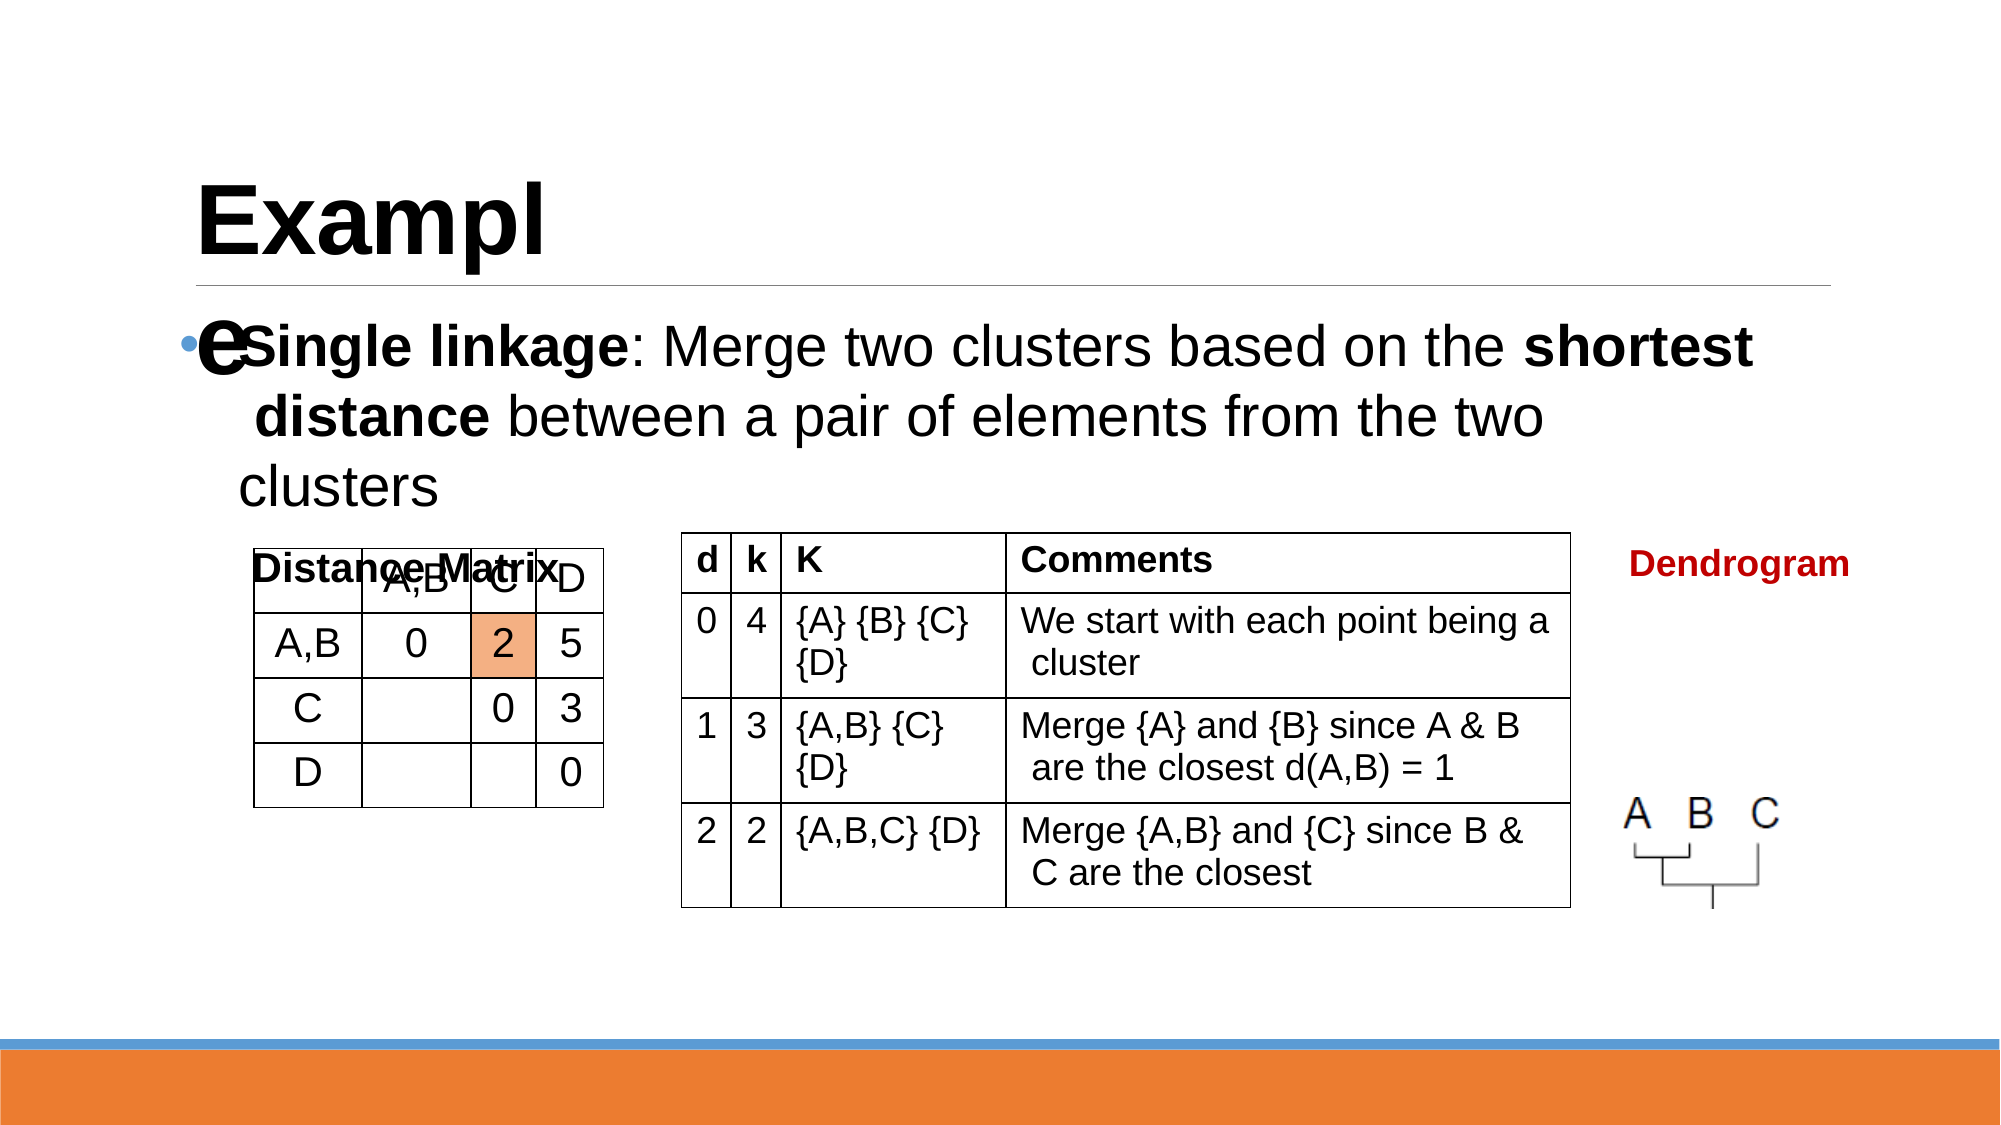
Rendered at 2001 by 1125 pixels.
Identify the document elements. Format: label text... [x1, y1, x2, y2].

table_cell 3 [537, 679, 603, 742]
table_header D [537, 549, 603, 612]
table_cell 1 [682, 699, 730, 802]
table_cell 0 [537, 744, 603, 807]
table_header Comments [1007, 534, 1570, 592]
table_cell 0 [363, 614, 470, 677]
table_cell C [255, 679, 361, 742]
table_header [255, 549, 361, 612]
table_header C [472, 549, 535, 612]
text_box Single linkage: Merge two clusters based on the shortest distance between a pair of elements from the two clusters Distance Matrix [177, 306, 1757, 591]
table_cell 2 [472, 614, 535, 677]
table_header d [682, 534, 730, 592]
table_cell {A,B,C} {D} [782, 804, 1005, 907]
table_cell 0 [472, 679, 535, 742]
table_header k [732, 534, 780, 592]
title Example [192, 152, 603, 306]
table_cell We start with each point being a cluster [1007, 594, 1570, 697]
text_box Dendrogram [1626, 537, 1854, 585]
text_box [1623, 797, 1780, 909]
table_cell 5 [537, 614, 603, 677]
table_cell 4 [732, 594, 780, 697]
table_cell [363, 679, 470, 742]
table_cell D [255, 744, 361, 807]
table_header K [782, 534, 1005, 592]
table_cell {A,B} {C} {D} [782, 699, 1005, 802]
table_cell A,B [255, 614, 361, 677]
table_cell Merge {A,B} and {C} since B & C are the closest [1007, 804, 1570, 907]
table_cell {A} {B} {C} {D} [782, 594, 1005, 697]
table_header A,B [363, 549, 470, 612]
table_cell 3 [732, 699, 780, 802]
table_cell Merge {A} and {B} since A & B are the closest d(A,B) = 1 [1007, 699, 1570, 802]
table_cell 2 [732, 804, 780, 907]
table_cell 0 [682, 594, 730, 697]
table_cell 2 [682, 804, 730, 907]
table_cell [363, 744, 470, 807]
table_cell [472, 744, 535, 807]
